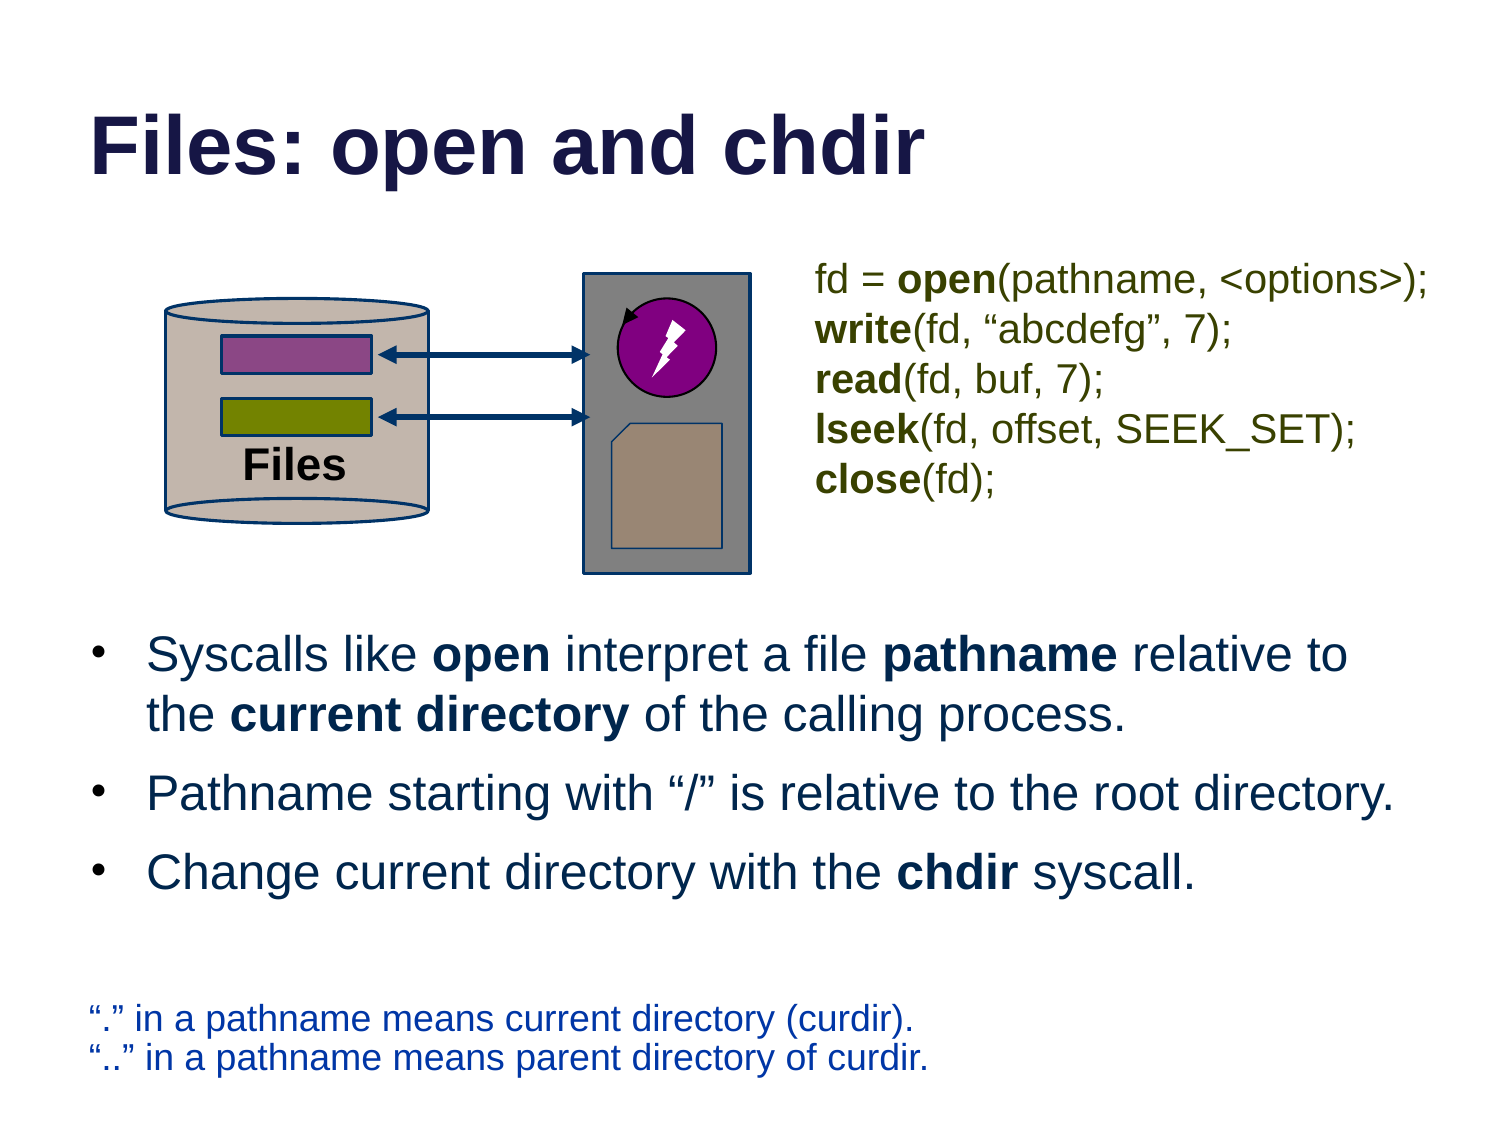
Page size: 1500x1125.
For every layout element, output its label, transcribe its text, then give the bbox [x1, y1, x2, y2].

text_box [583, 273, 750, 574]
text_box [221, 335, 372, 374]
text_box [617, 298, 717, 398]
text_box fd = open(pathname, <options>); write(fd, “abcdefg”, 7); read(fd, buf, 7); lseek(fd, offset, SEEK_SET); close(fd); [800, 244, 1500, 560]
text_box Files [168, 427, 422, 498]
text_box [165, 312, 429, 510]
text_box [165, 298, 429, 324]
text_box [165, 498, 429, 524]
text_box [221, 398, 372, 427]
text_box [611, 423, 723, 549]
text_box “.” in a pathname means current directory (curdir). “..” in a pathname means parent directory of curdir. [73, 993, 1162, 1086]
title Files: open and chdir [75, 0, 1425, 200]
list Syscalls like open interpret a file pathname relative to the current directory of the calling process. Pathname starting with “/” is relative to the root directory. Change current directory with the chdir syscall. [75, 614, 1425, 937]
